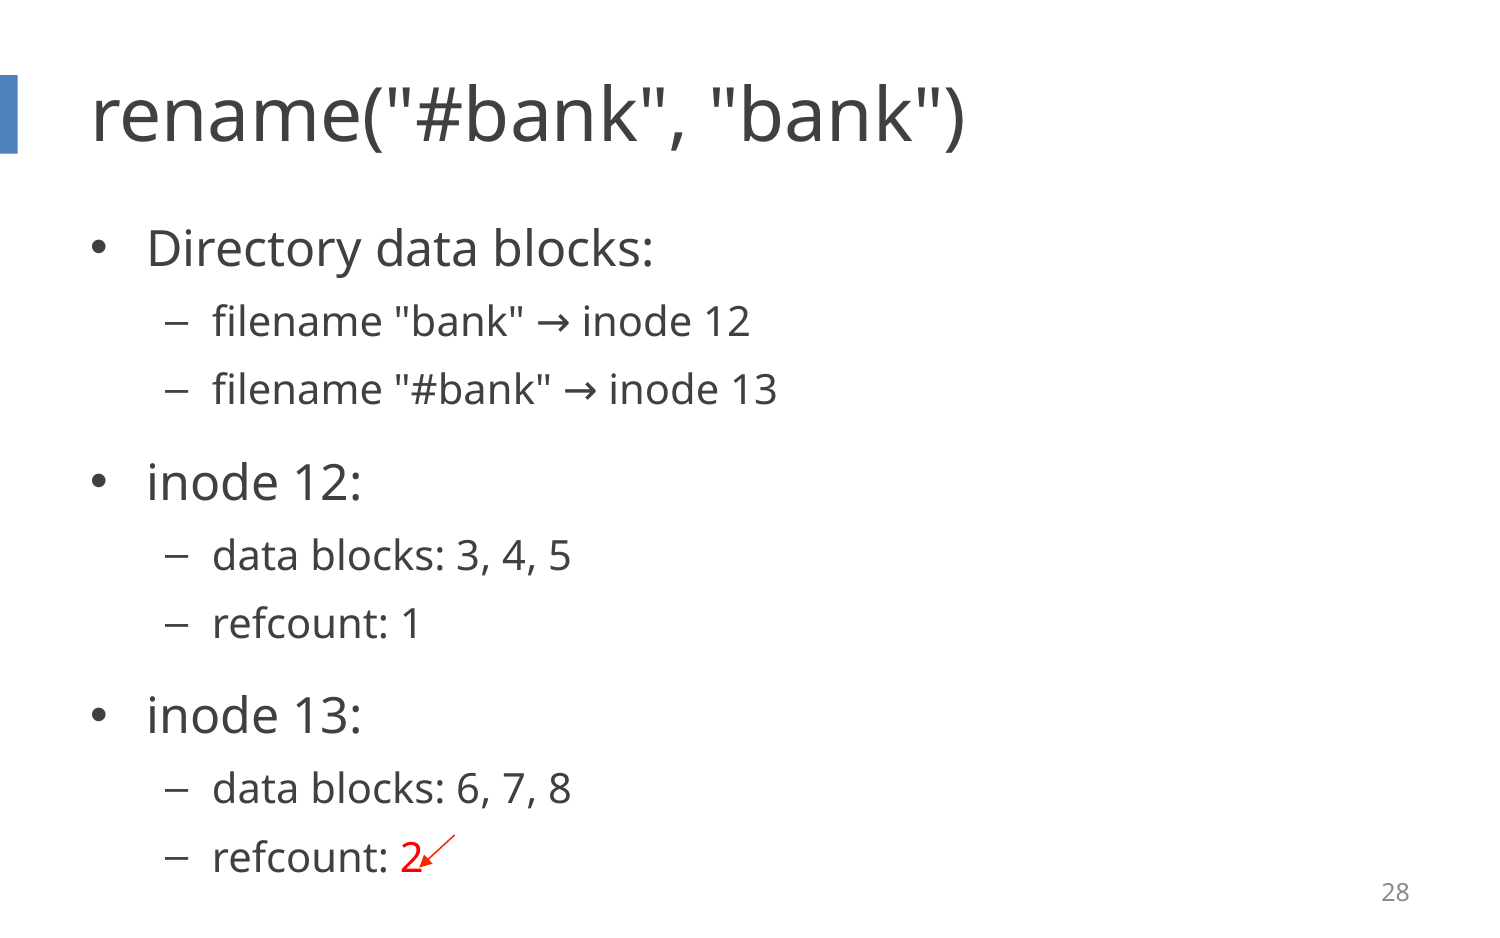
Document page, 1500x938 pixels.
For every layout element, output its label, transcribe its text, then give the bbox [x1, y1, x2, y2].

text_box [418, 834, 455, 868]
title rename("#bank", "bank") [75, 37, 1425, 186]
list Directory data blocks: filename "bank" → inode 12 filename "#bank" → inode 13 inode 12: data blocks: 3, 4, 5 refcount: 1 inode 13: data blocks: 6, 7, 8 refcount: 2 [75, 197, 1425, 896]
slide_number 28 [1074, 868, 1425, 919]
